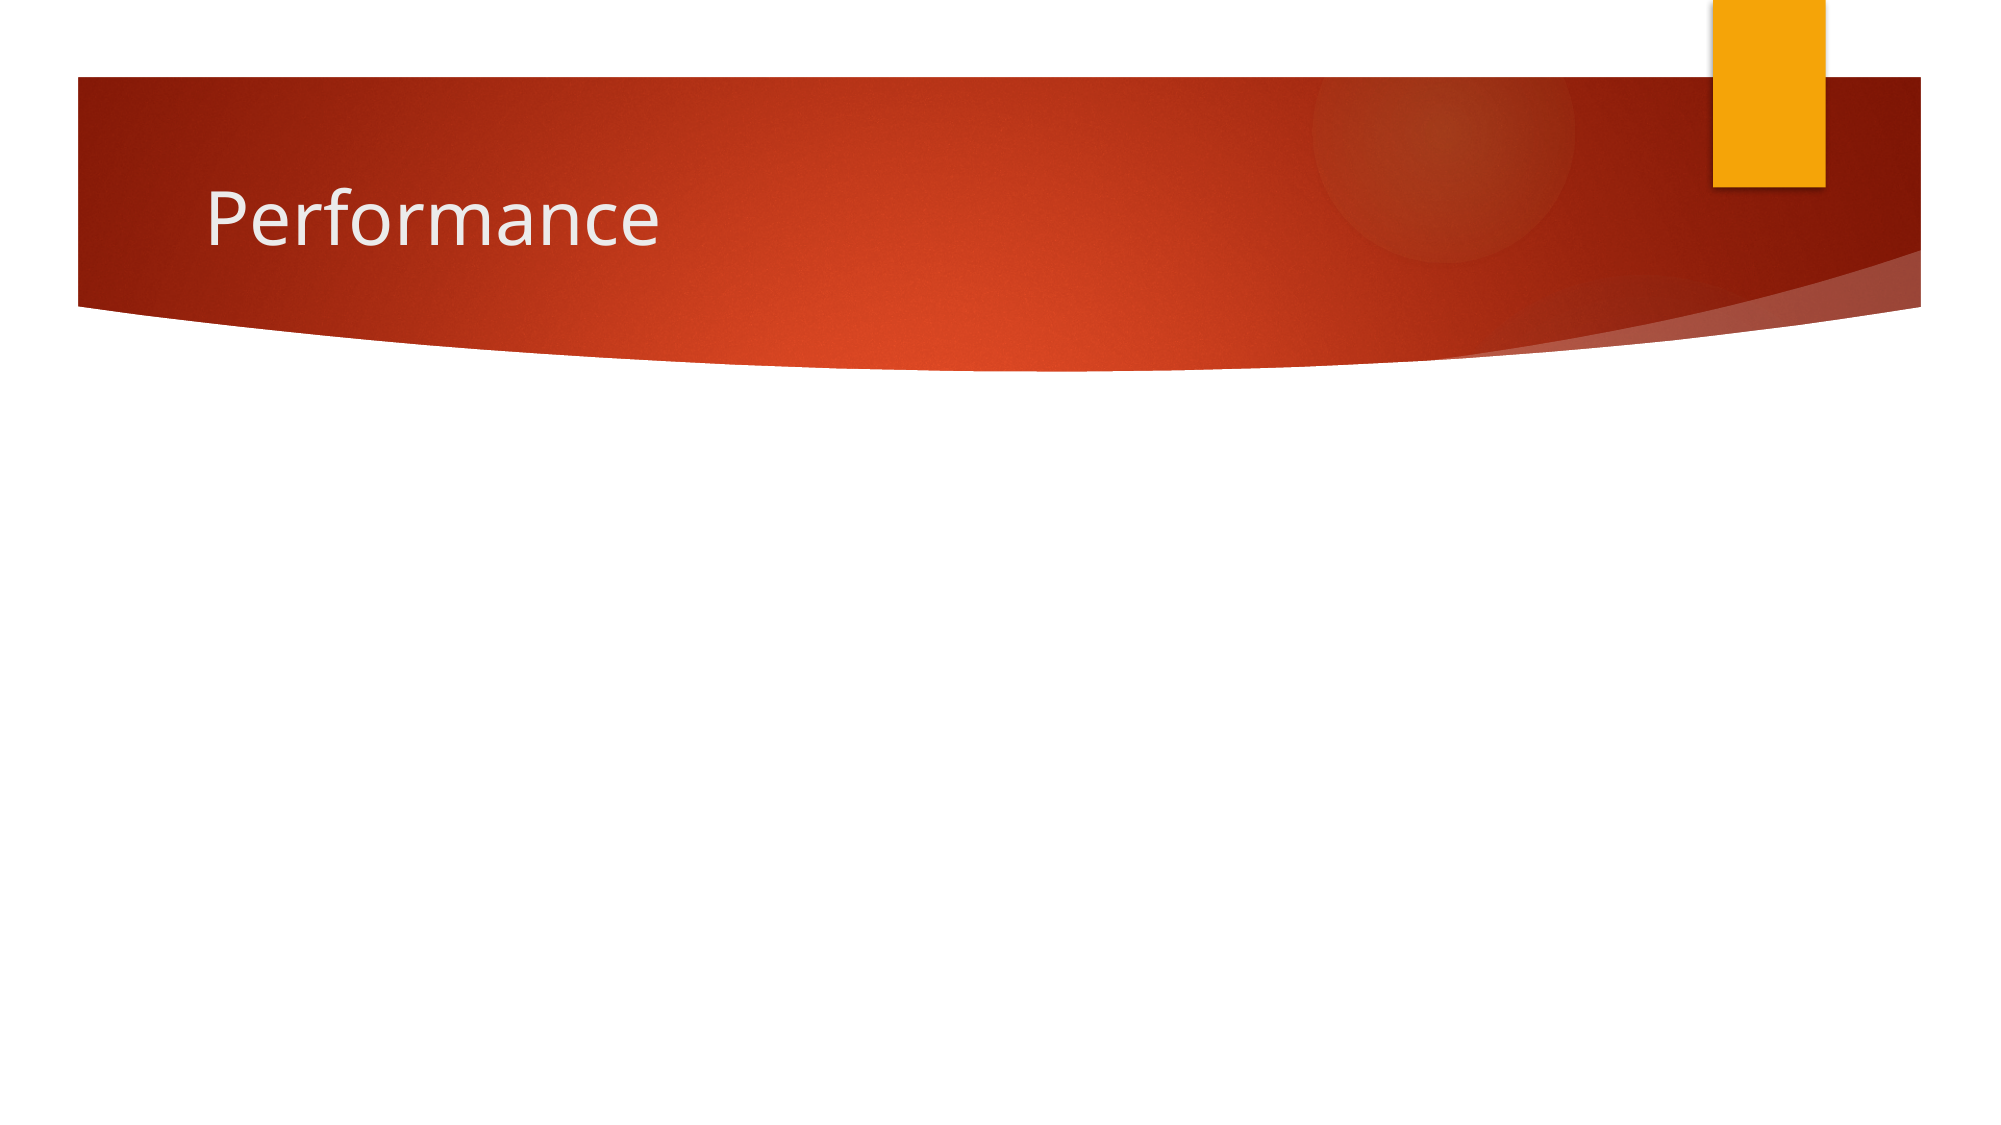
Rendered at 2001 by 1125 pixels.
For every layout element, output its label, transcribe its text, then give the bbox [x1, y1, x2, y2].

title Performance [189, 155, 1627, 275]
